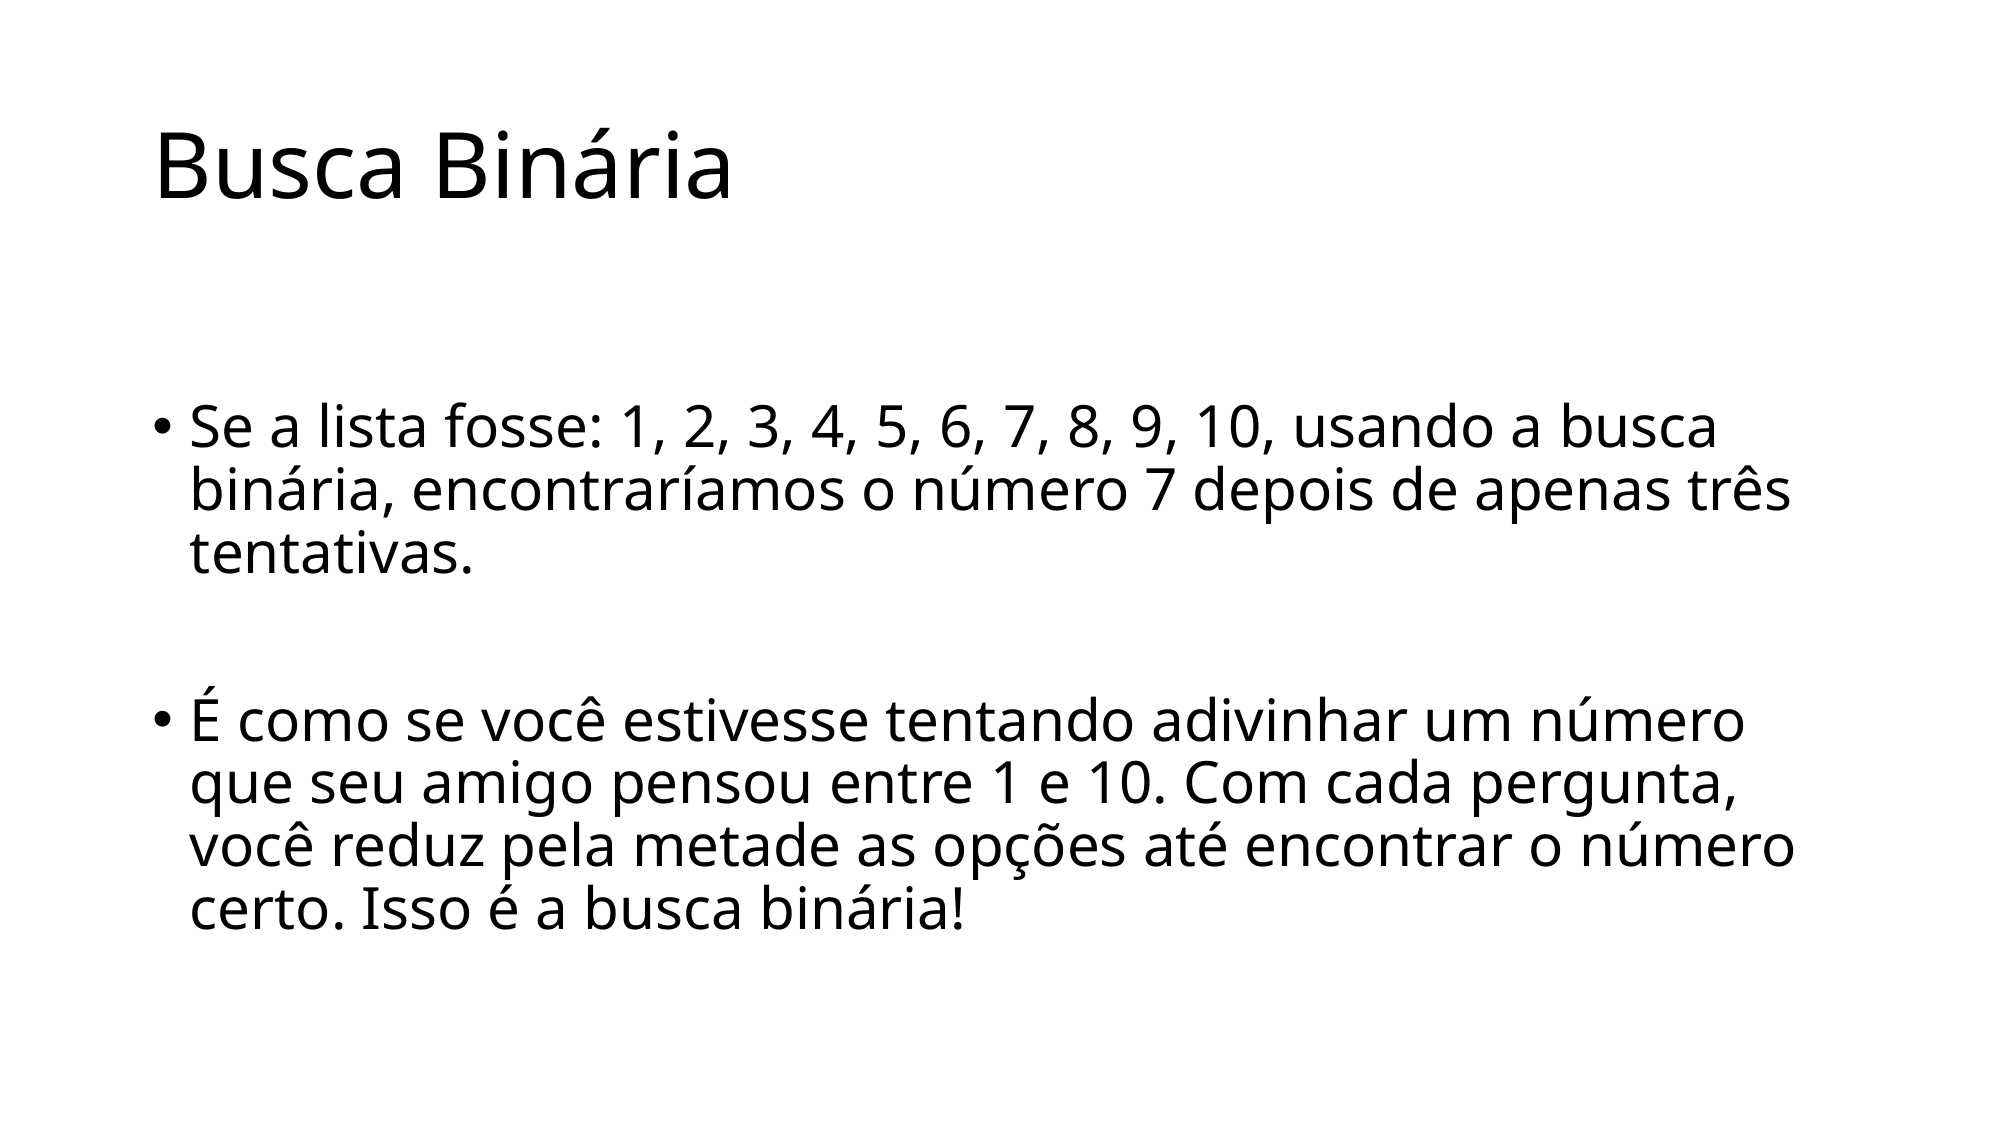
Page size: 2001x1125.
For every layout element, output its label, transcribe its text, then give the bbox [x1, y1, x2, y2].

title Busca Binária [137, 59, 1863, 278]
list Se a lista fosse: 1, 2, 3, 4, 5, 6, 7, 8, 9, 10, usando a busca binária, encontraríamos o número 7 depois de apenas três tentativas. É como se você estivesse tentando adivinhar um número que seu amigo pensou entre 1 e 10. Com cada pergunta, você reduz pela metade as opções até encontrar o número certo. Isso é a busca binária! [137, 299, 1863, 1014]
